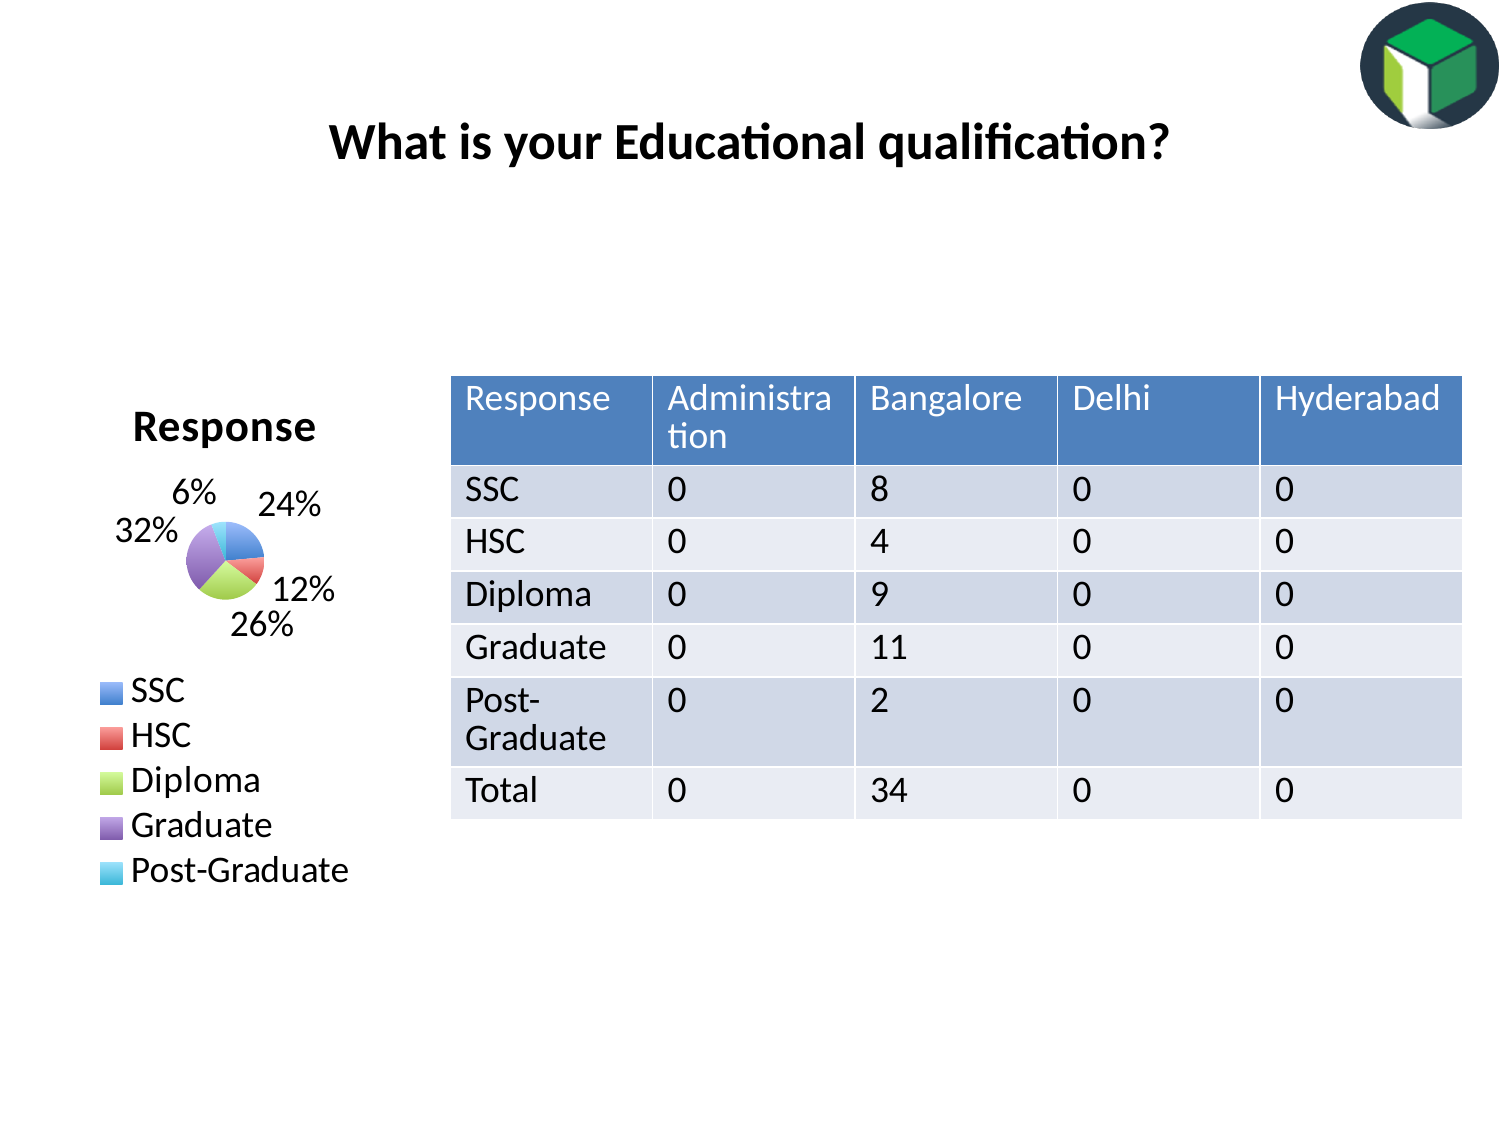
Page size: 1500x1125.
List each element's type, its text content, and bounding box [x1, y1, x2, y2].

table_cell 0 [1261, 519, 1462, 570]
chart [0, 374, 451, 901]
picture [1360, 2, 1499, 130]
table_cell 0 [1058, 519, 1259, 570]
table_cell 0 [1261, 466, 1462, 517]
table_cell 2 [856, 678, 1057, 766]
table_cell 0 [653, 768, 854, 819]
title What is your Educational qualification? [75, 45, 1425, 233]
table_cell SSC [454, 466, 652, 517]
table_cell 0 [653, 625, 854, 676]
table_cell Total [454, 768, 652, 819]
table_cell 0 [653, 519, 854, 570]
table_header Bangalore [856, 376, 1057, 465]
table_cell 0 [1261, 572, 1462, 623]
table_cell 0 [653, 678, 854, 766]
table_cell 9 [856, 572, 1057, 623]
table_cell 4 [856, 519, 1057, 570]
table_cell 0 [1261, 678, 1462, 766]
table_header Response [452, 376, 652, 465]
table_cell 0 [1261, 768, 1462, 819]
table_cell 8 [856, 466, 1057, 517]
table_cell 0 [1261, 625, 1462, 676]
table_cell Diploma [454, 572, 652, 623]
table_cell 0 [653, 572, 854, 623]
table_cell 34 [856, 768, 1057, 819]
table_cell 0 [1058, 572, 1259, 623]
table_cell 0 [1058, 768, 1259, 819]
table_cell 0 [653, 466, 854, 517]
table_cell 0 [1058, 678, 1259, 766]
table_cell 0 [1058, 625, 1259, 676]
table_cell 11 [856, 625, 1057, 676]
table_cell 0 [1058, 466, 1259, 517]
table_header Delhi [1058, 376, 1259, 465]
table_cell Graduate [454, 625, 652, 676]
table_cell Post-Graduate [454, 678, 652, 766]
table_header Hyderabad [1261, 376, 1462, 465]
table_header Administration [653, 376, 854, 465]
table_cell HSC [454, 519, 652, 570]
